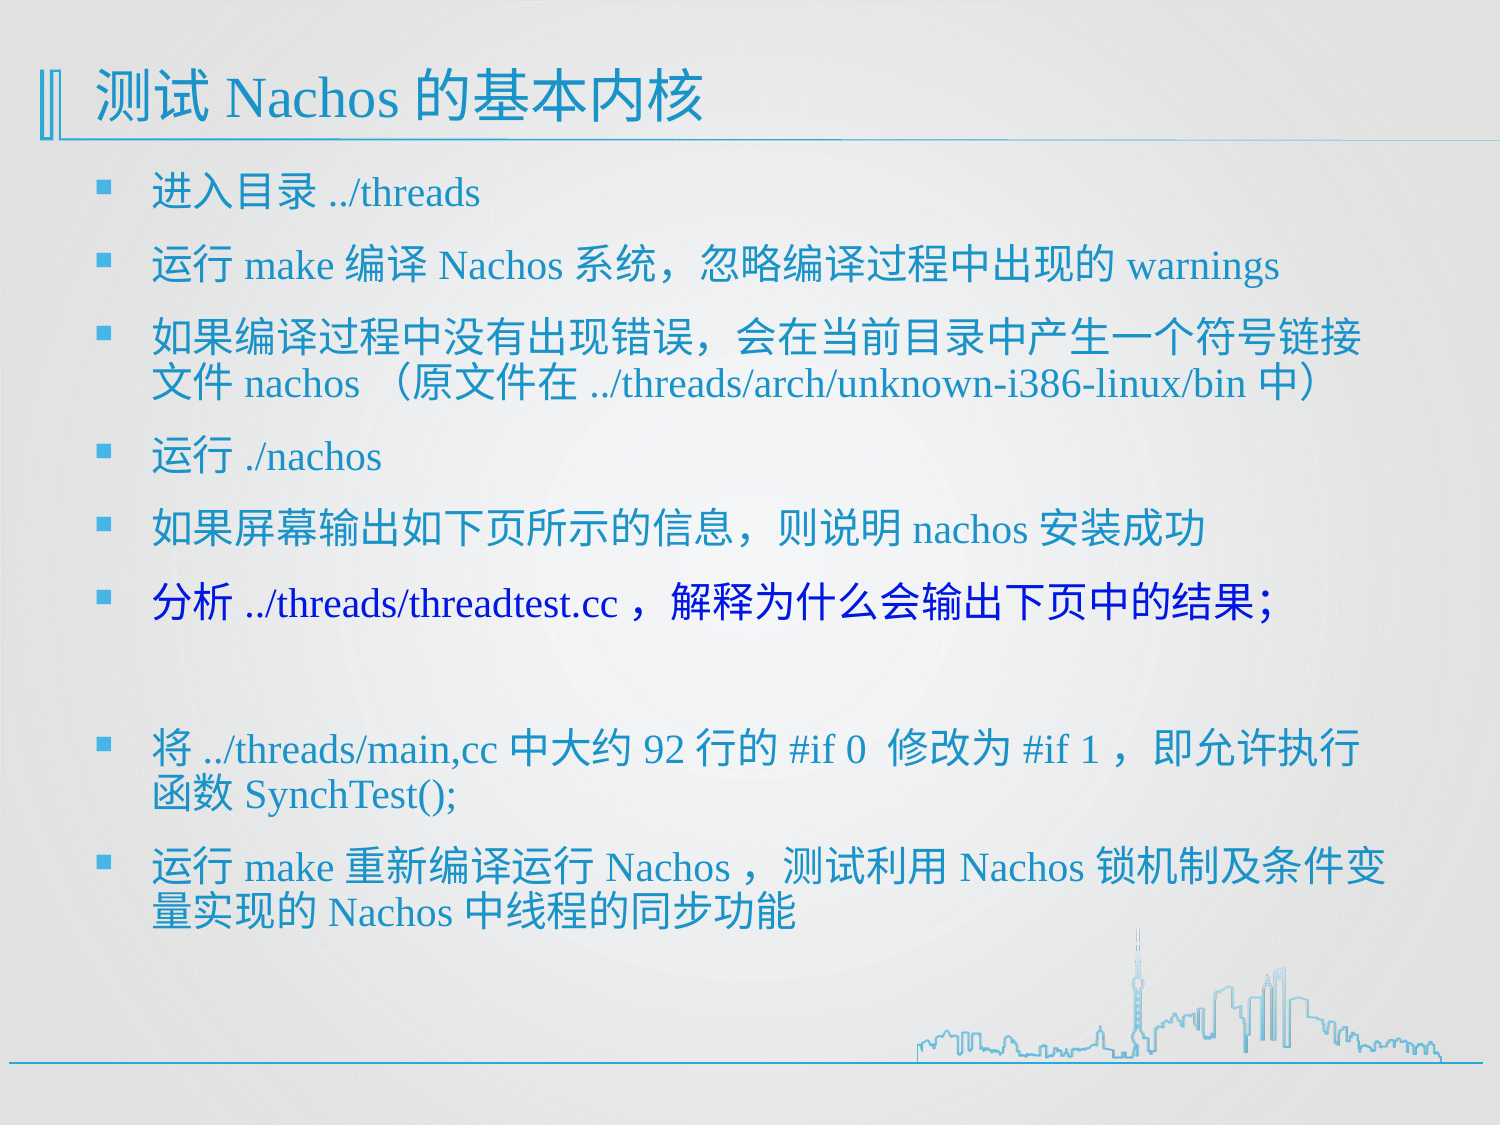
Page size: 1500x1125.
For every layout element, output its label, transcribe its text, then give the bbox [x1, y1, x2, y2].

title 测试Nachos的基本内核 [79, 41, 1405, 138]
picture [0, 0, 1500, 1125]
list 进入目录../threads 运行make编译Nachos系统，忽略编译过程中出现的warnings 如果编译过程中没有出现错误，会在当前目录中产生一个符号链接文件nachos（原文件在../threads/arch/unknown-i386-linux/bin中） 运行./nachos 如果屏幕输出如下页所示的信息，则说明nachos安装成功 分析../threads/threadtest.cc，解释为什么会输出下页中的结果； 将../threads/main,cc中大约92行的#if 0 修改为#if 1，即允许执行函数SynchTest(); 运行make重新编译运行Nachos，测试利用Nachos锁机制及条件变量实现的Nachos中线程的同步功能 [79, 162, 1406, 1074]
